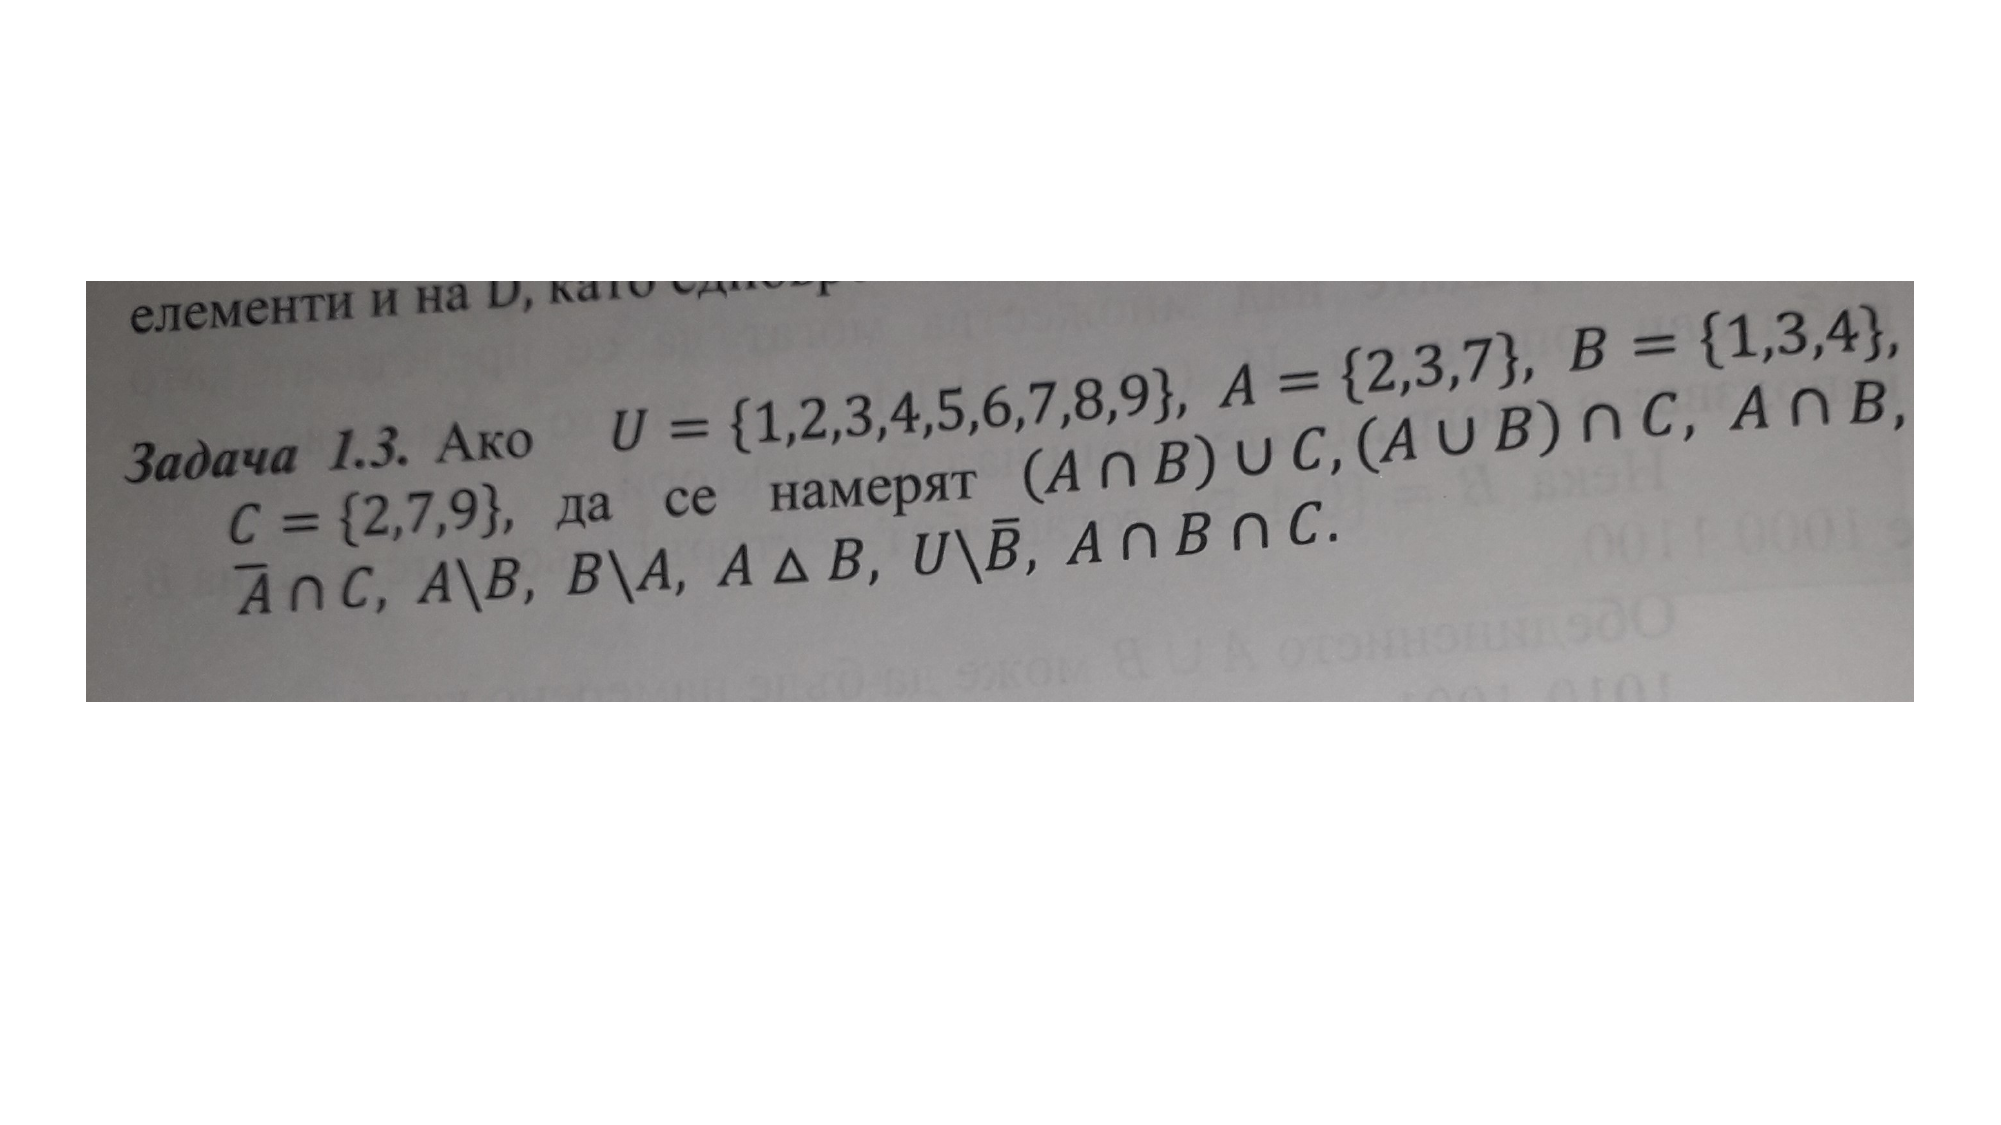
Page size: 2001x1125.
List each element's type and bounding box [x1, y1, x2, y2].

picture [86, 281, 1914, 702]
